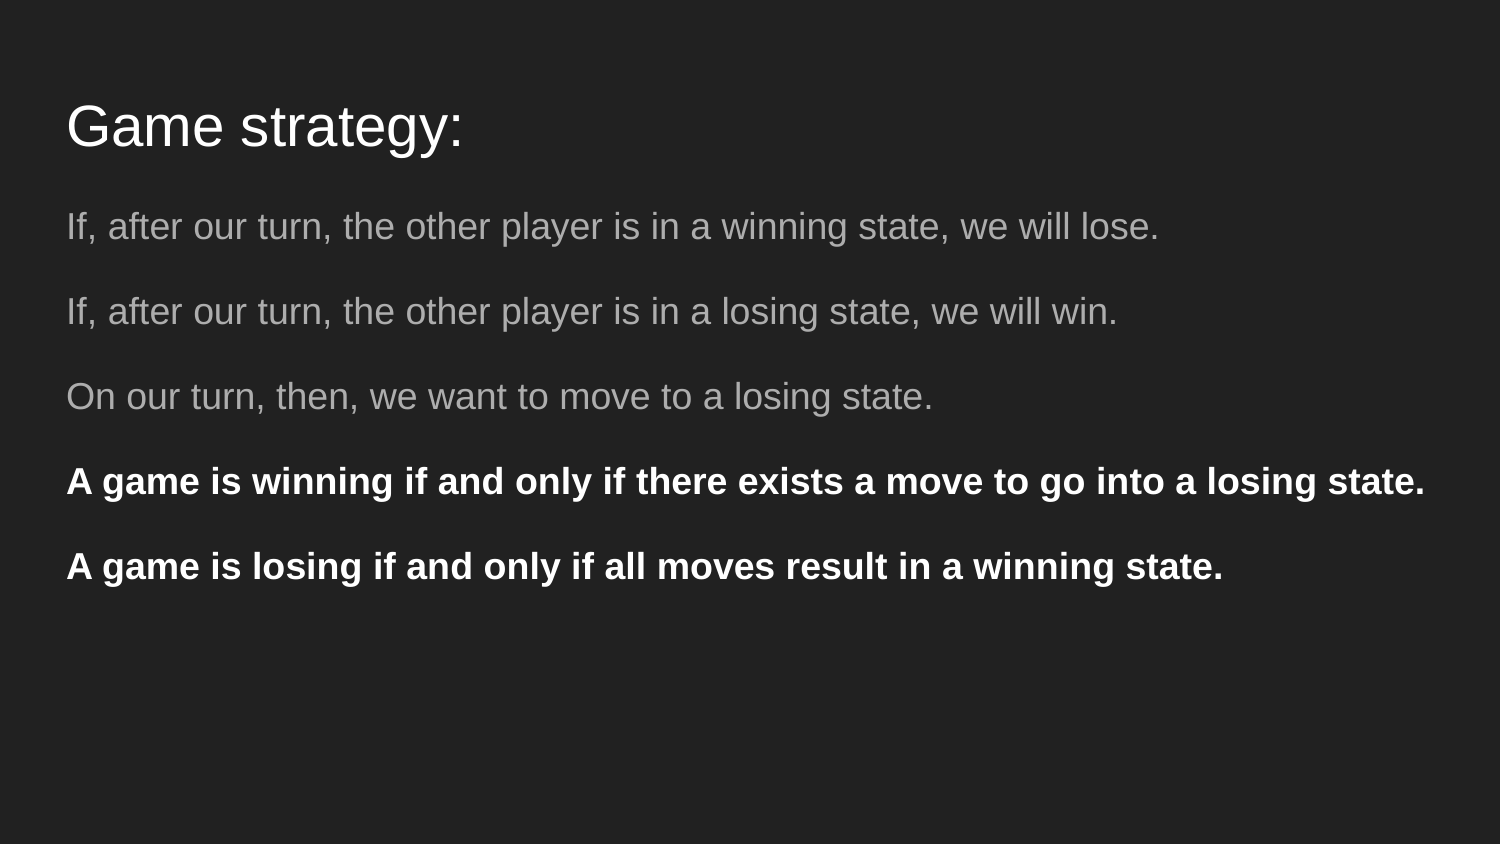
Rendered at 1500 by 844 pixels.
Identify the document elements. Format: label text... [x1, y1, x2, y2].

title Game strategy: [51, 72, 1449, 167]
list If, after our turn, the other player is in a winning state, we will lose. If, after our turn, the other player is in a losing state, we will win. On our turn, then, we want to move to a losing state. A game is winning if and only if there exists a move to go into a losing state. A game is losing if and only if all moves result in a winning state. [51, 180, 1449, 741]
